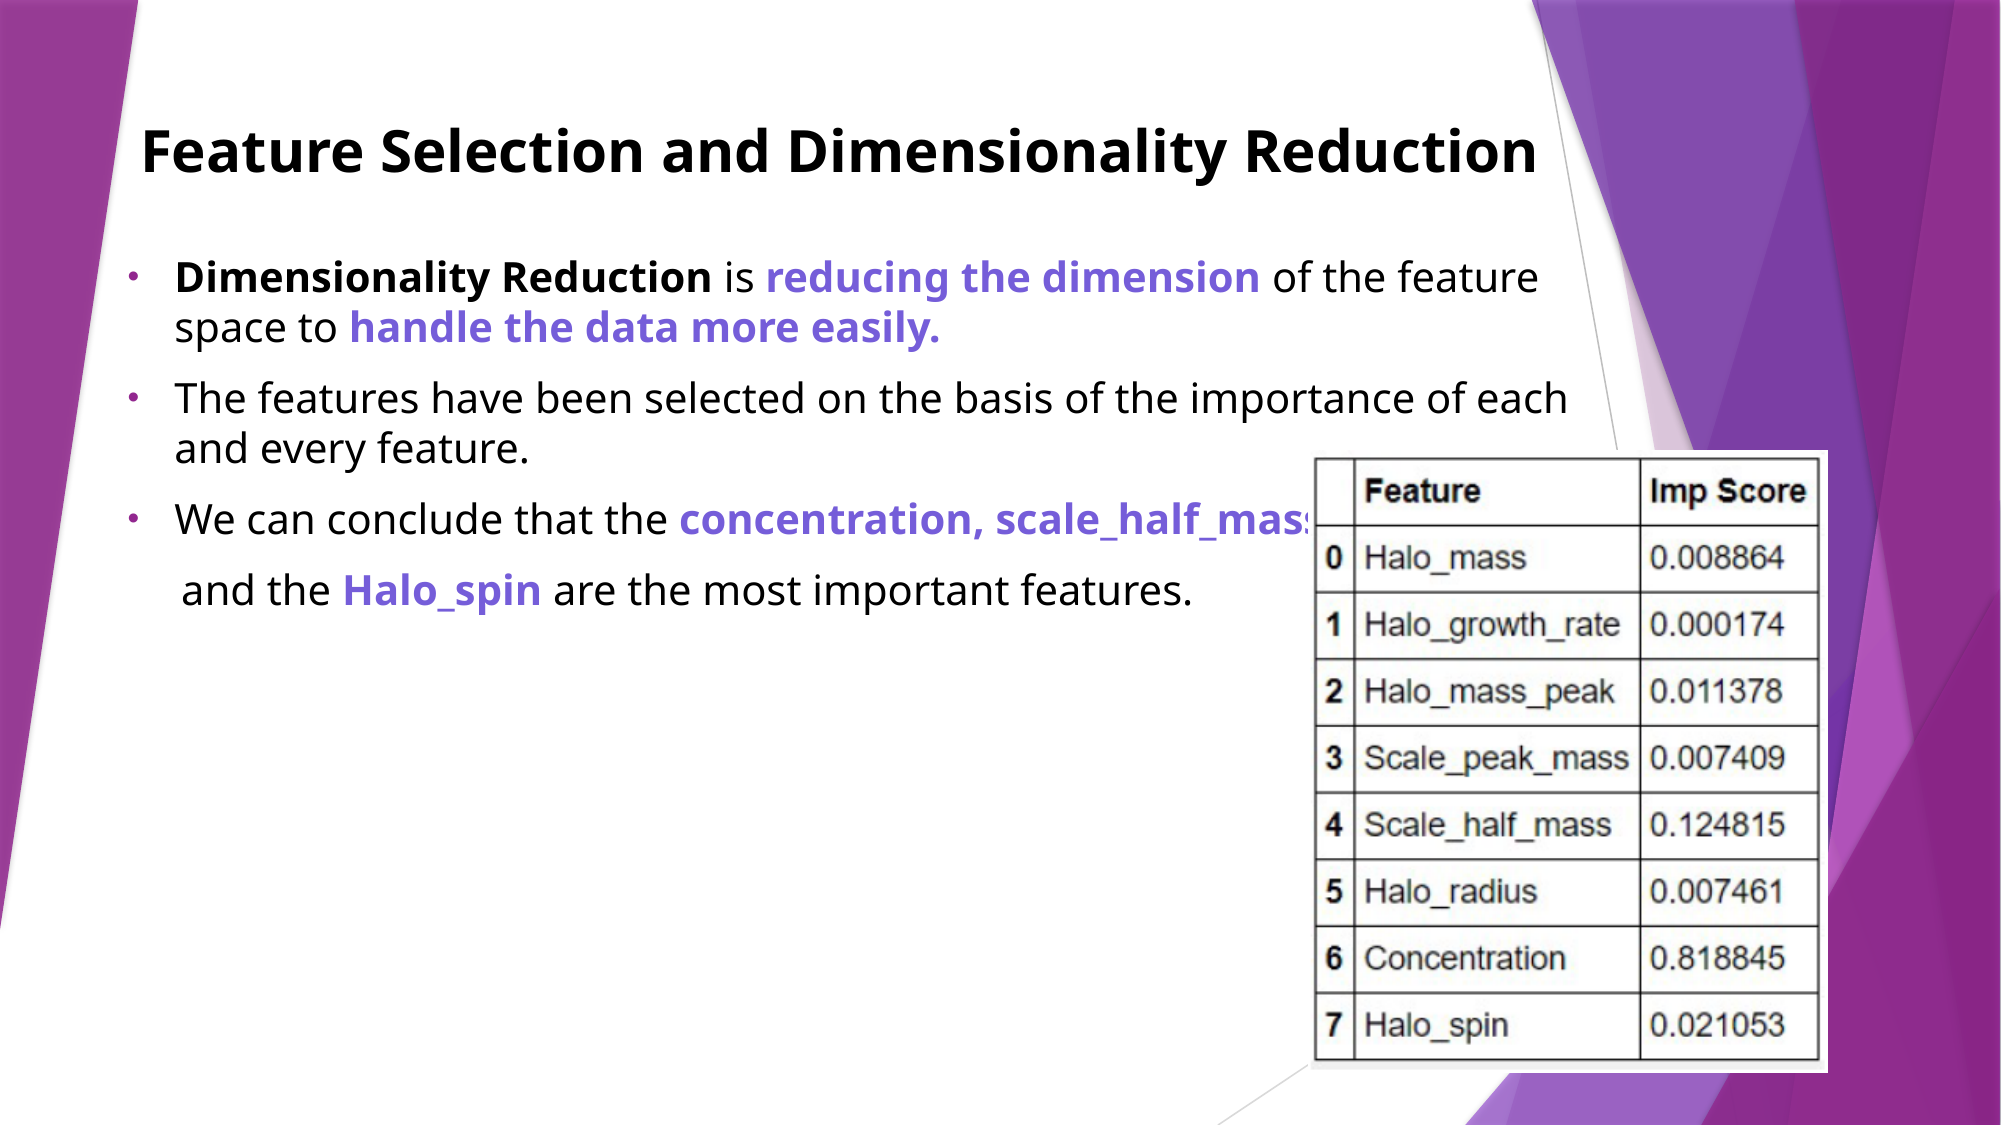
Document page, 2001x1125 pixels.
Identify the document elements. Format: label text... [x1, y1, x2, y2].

title Feature Selection and Dimensionality Reduction [125, 52, 1875, 192]
subtitle Dimensionality Reduction is reducing the dimension of the feature space to handle the data more easily. The features have been selected on the basis of the importance of each and every feature. We can conclude that the concentration, scale_half_mass and the Halo_spin are the most important features. [112, 243, 1651, 788]
picture [1308, 449, 1828, 1073]
